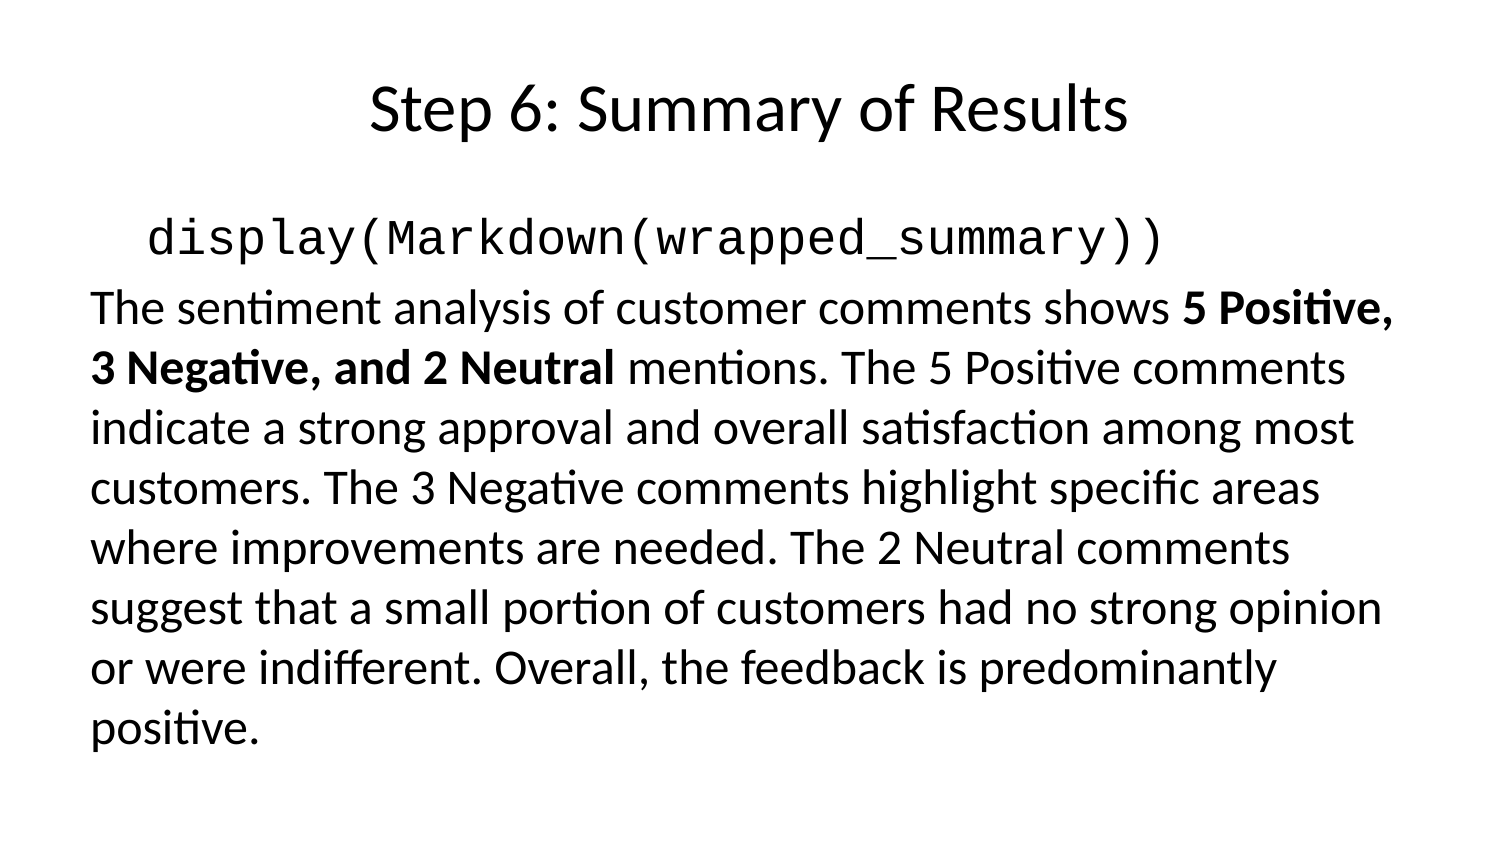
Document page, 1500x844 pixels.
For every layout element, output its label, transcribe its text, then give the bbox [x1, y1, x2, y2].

list display(Markdown(wrapped_summary)) The sentiment analysis of customer comments shows 5 Positive, 3 Negative, and 2 Neutral mentions. The 5 Positive comments indicate a strong approval and overall satisfaction among most customers. The 3 Negative comments highlight specific areas where improvements are needed. The 2 Neutral comments suggest that a small portion of customers had no strong opinion or were indifferent. Overall, the feedback is predominantly positive. [75, 196, 1425, 754]
title Step 6: Summary of Results [75, 33, 1425, 175]
